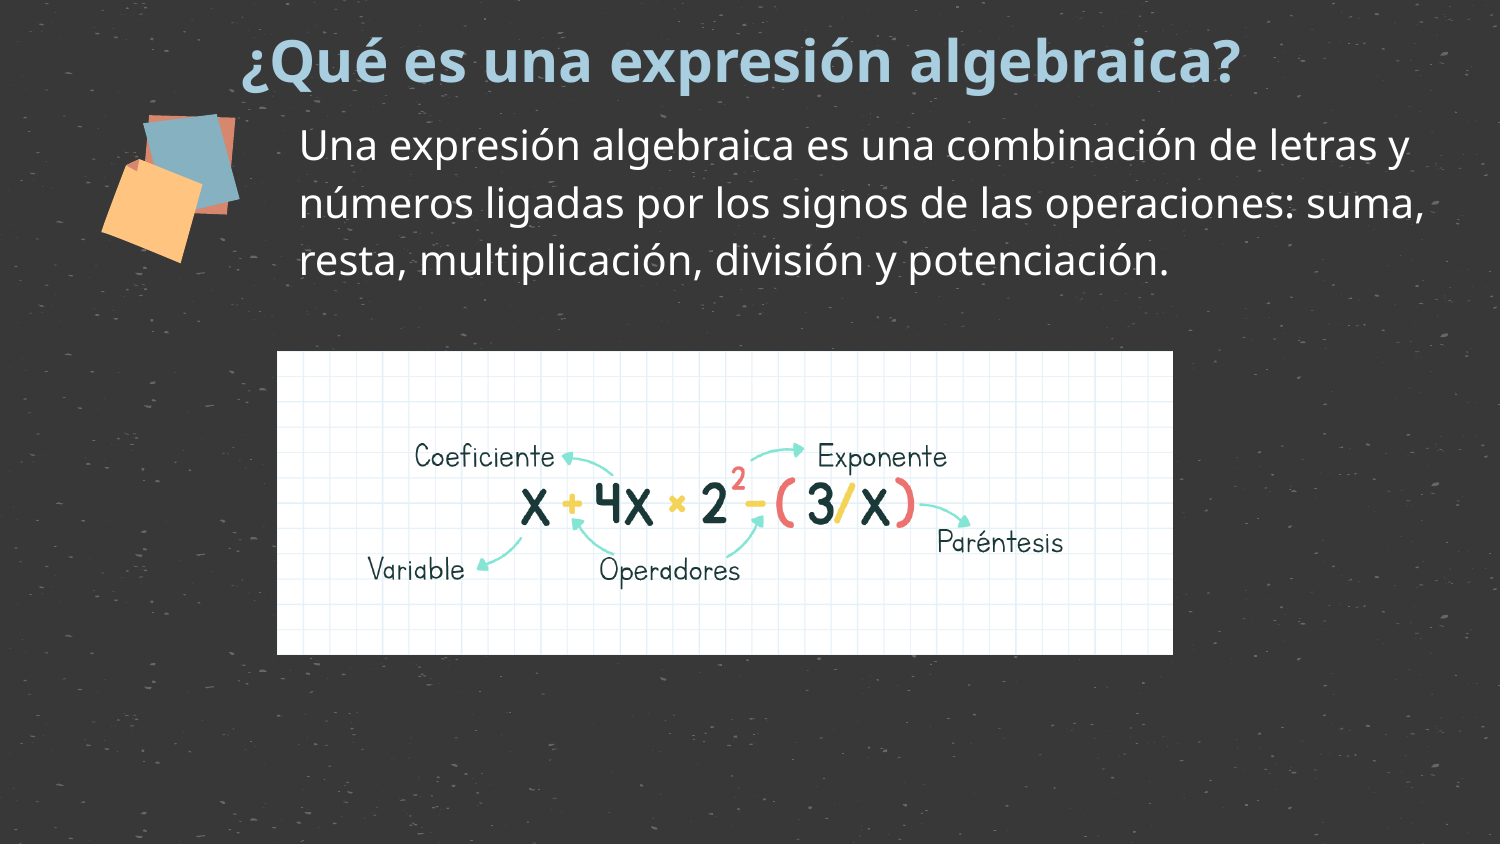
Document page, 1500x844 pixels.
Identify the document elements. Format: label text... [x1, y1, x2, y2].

title ¿Qué es una expresión algebraica? [226, 12, 1491, 96]
picture [277, 351, 1173, 655]
list Una expresión algebraica es una combinación de letras y números ligadas por los signos de las operaciones: suma, resta, multiplicación, división y potenciación. [181, 96, 1491, 595]
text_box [100, 113, 240, 264]
